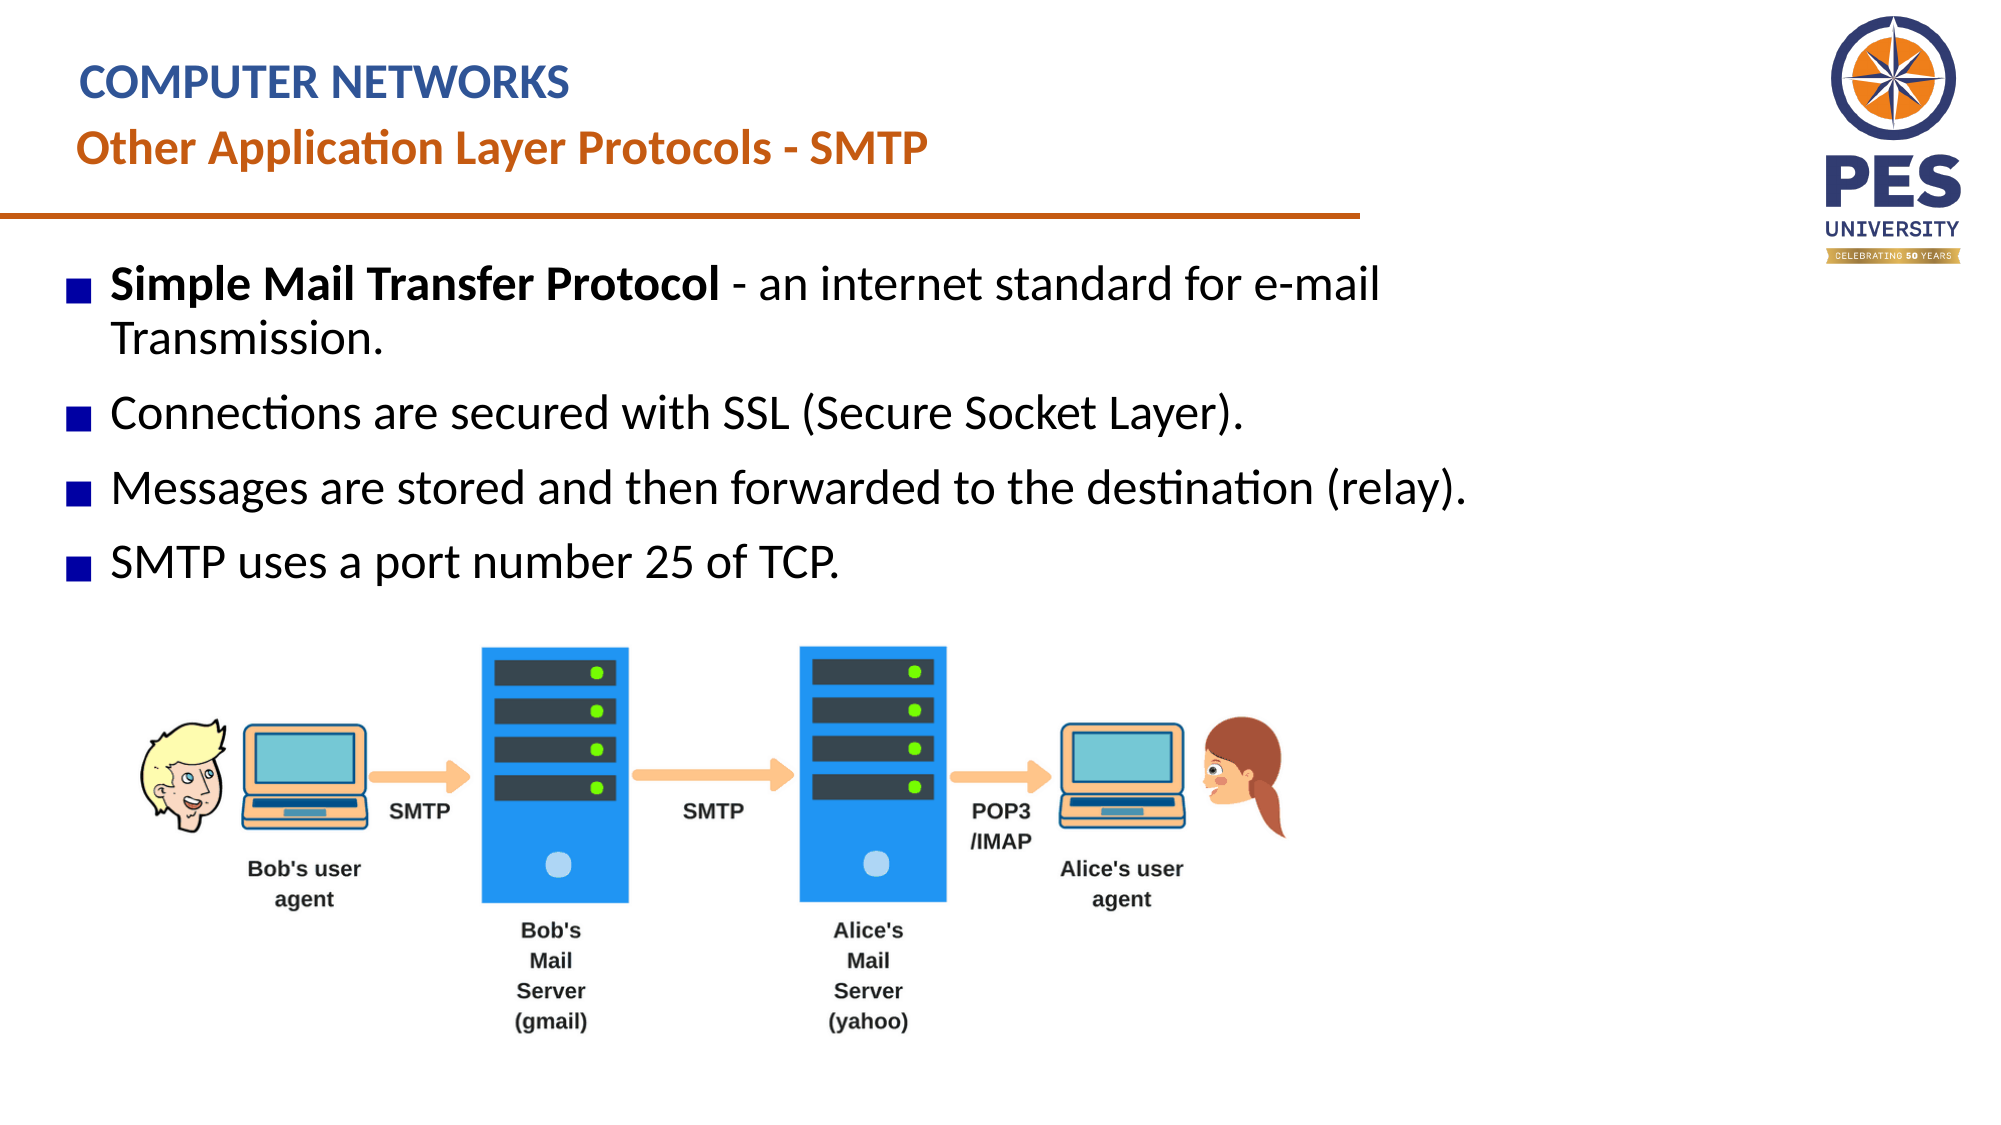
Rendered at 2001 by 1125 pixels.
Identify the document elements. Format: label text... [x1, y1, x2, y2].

picture [1826, 16, 1961, 264]
text_box Other Application Layer Protocols - SMTP [60, 106, 1374, 182]
text_box Simple Mail Transfer Protocol - an internet standard for e-mail Transmission. Connections are secured with SSL (Secure Socket Layer). Messages are stored and then forwarded to the destination (relay). SMTP uses a port number 25 of TCP. [37, 249, 1624, 1013]
picture [123, 630, 1311, 1047]
text_box COMPUTER NETWORKS [64, 41, 1295, 106]
